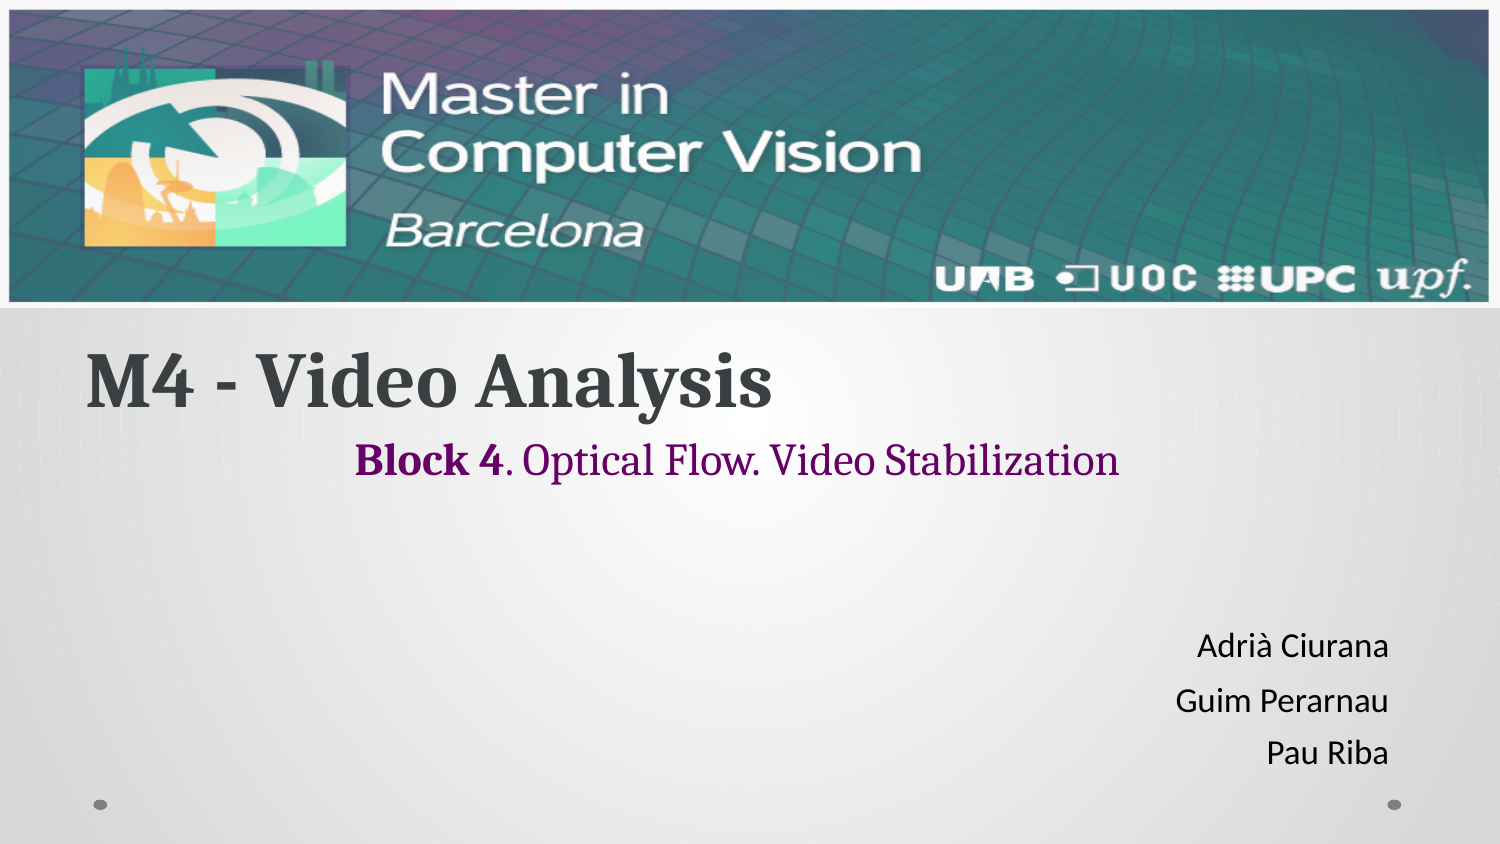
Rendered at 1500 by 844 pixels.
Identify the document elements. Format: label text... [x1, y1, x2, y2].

title M4 - Video Analysis [70, 351, 1485, 431]
picture [0, 0, 1500, 309]
text_box Block 4. Optical Flow. Video Stabilization [70, 468, 1405, 548]
subtitle Adrià Ciurana Guim Perarnau Pau Riba [1126, 623, 1405, 789]
